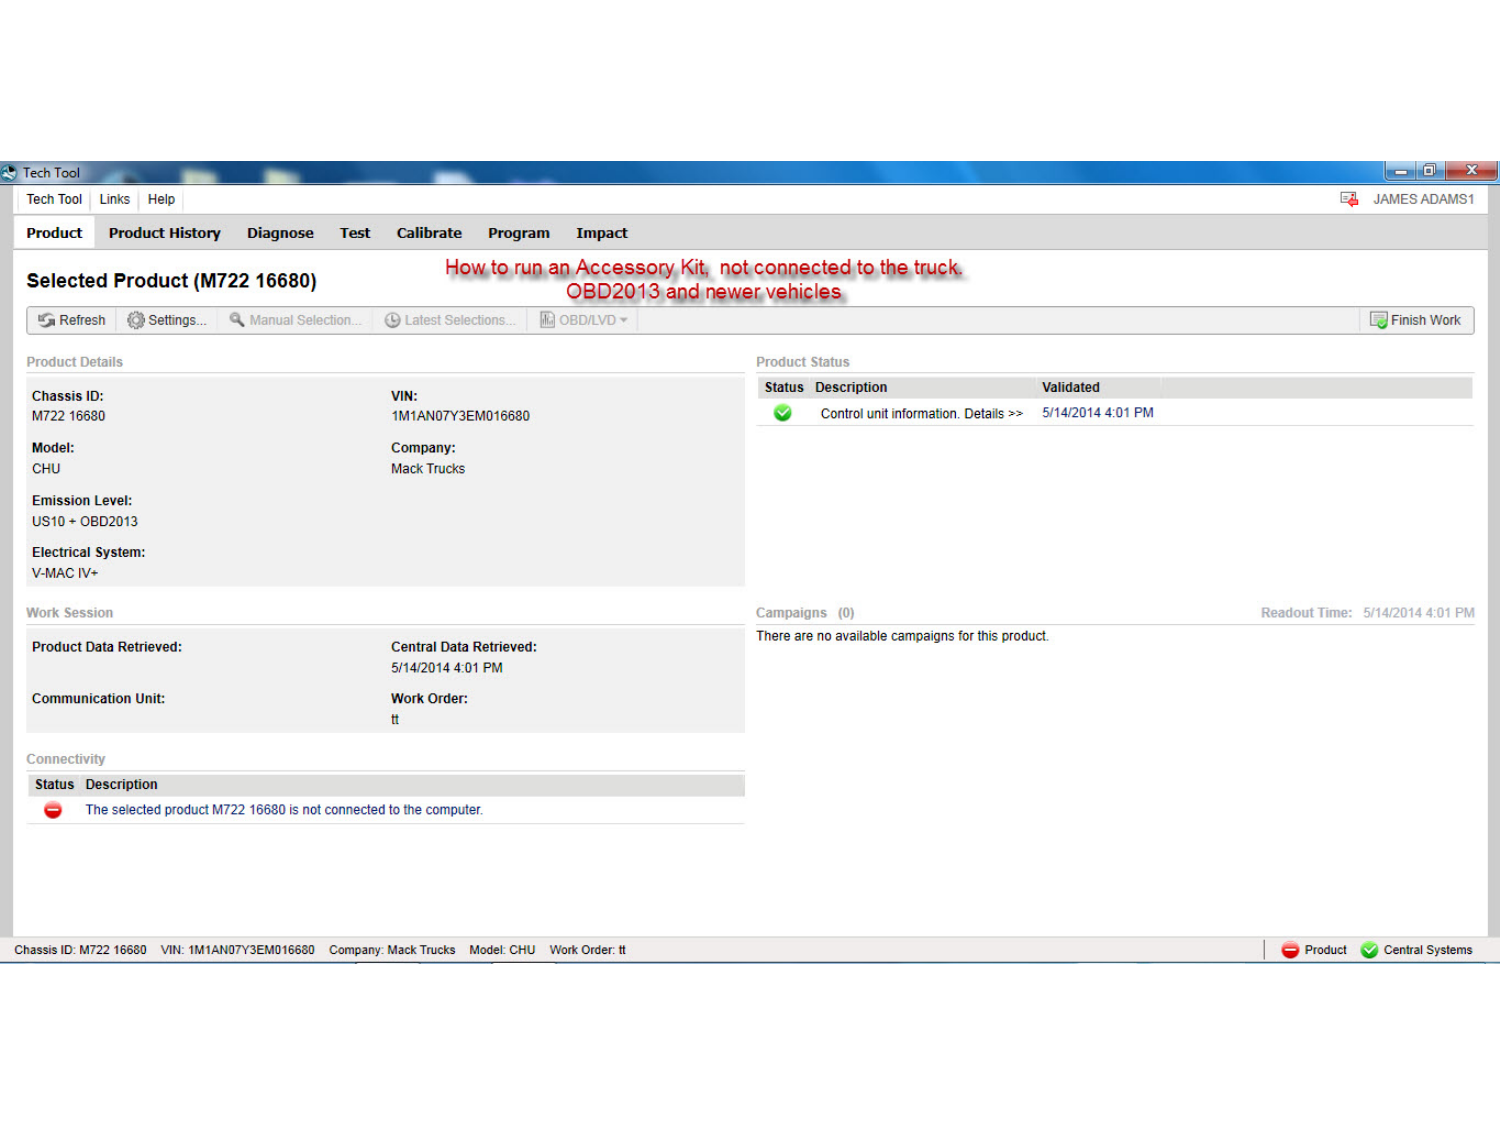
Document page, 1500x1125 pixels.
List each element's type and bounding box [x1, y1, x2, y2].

picture [0, 161, 1500, 964]
